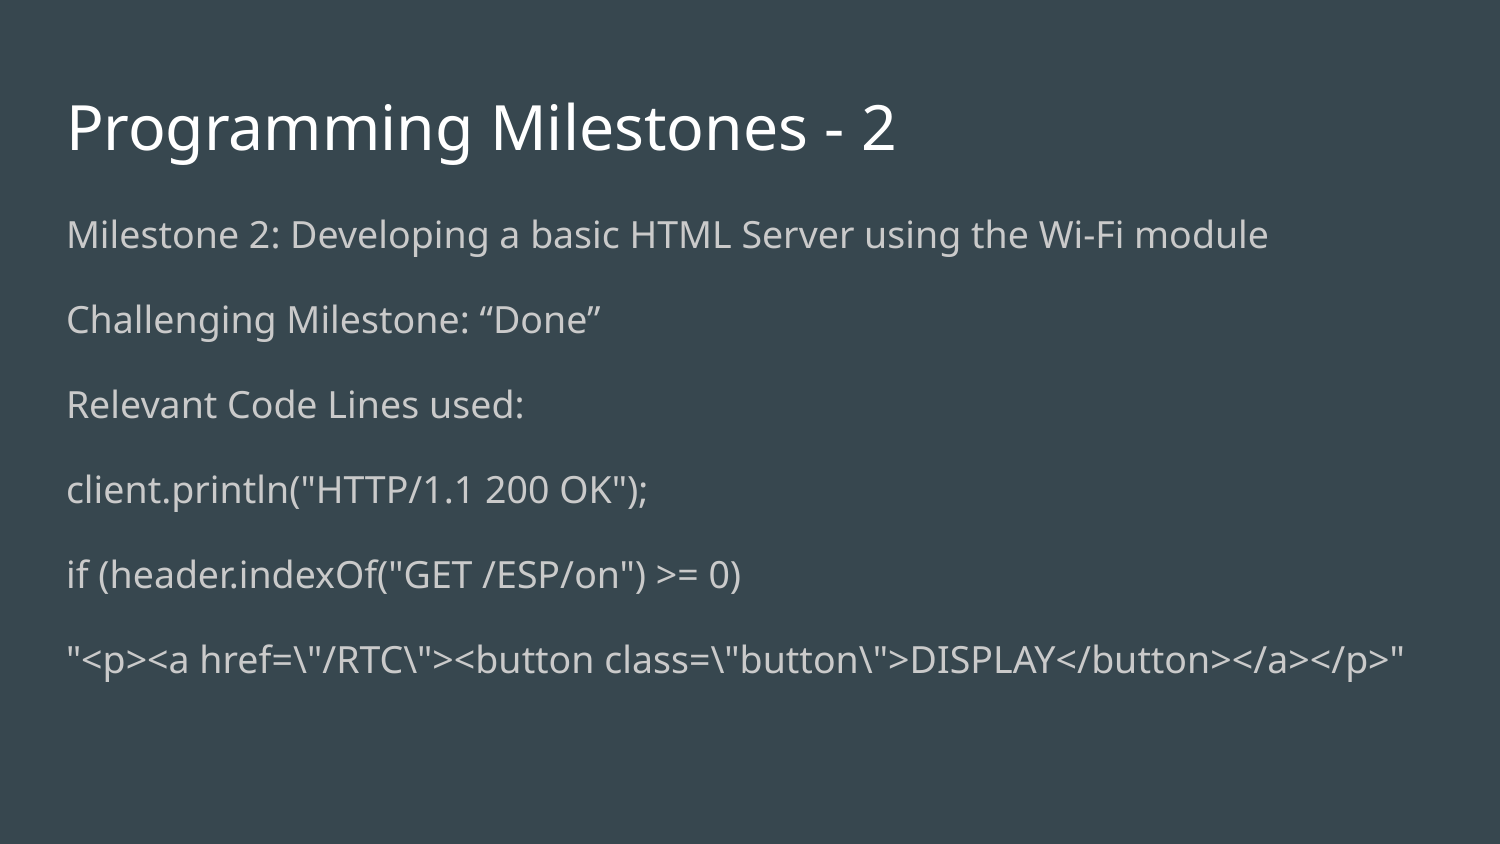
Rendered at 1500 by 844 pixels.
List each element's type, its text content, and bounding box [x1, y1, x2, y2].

list Milestone 2: Developing a basic HTML Server using the Wi-Fi module Challenging Milestone: “Done” Relevant Code Lines used: client.println("HTTP/1.1 200 OK"); if (header.indexOf("GET /ESP/on") >= 0) "<p><a href=\"/RTC\"><button class=\"button\">DISPLAY</button></a></p>" [51, 189, 1449, 750]
title Programming Milestones - 2 [51, 72, 1449, 167]
